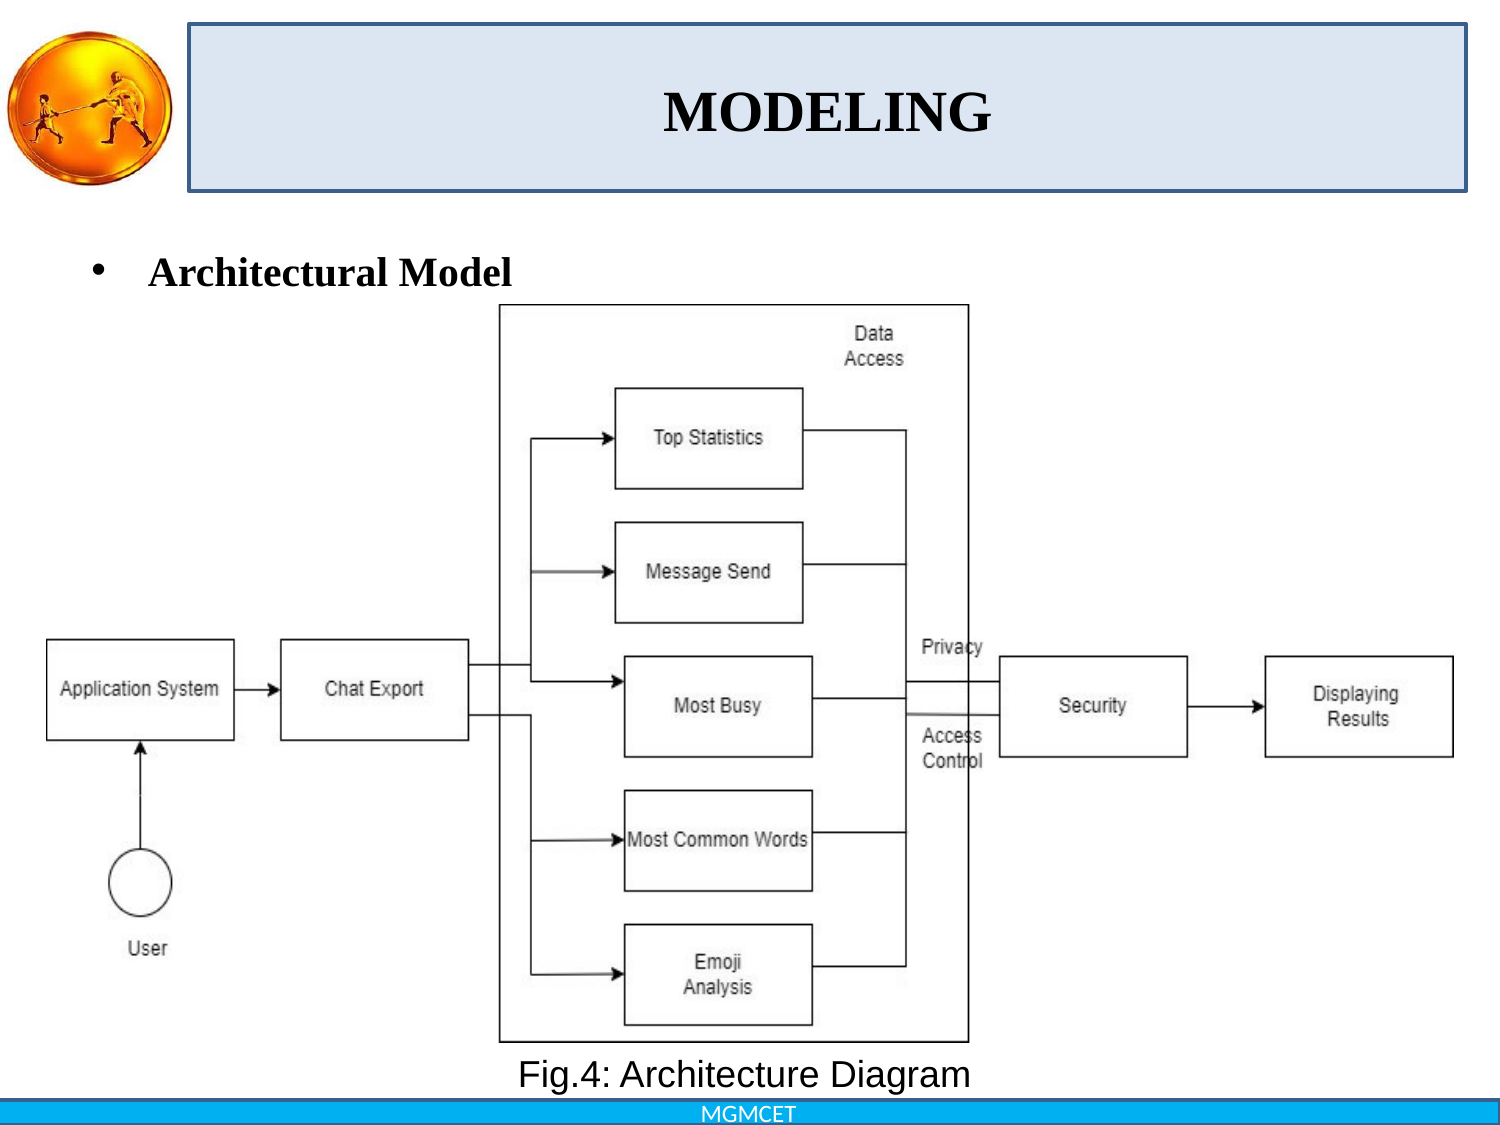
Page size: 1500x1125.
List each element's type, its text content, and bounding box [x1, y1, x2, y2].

picture [0, 23, 180, 193]
text_box Fig.4: Architecture Diagram [503, 1052, 997, 1103]
text_box MODELING [188, 23, 1468, 193]
picture [45, 304, 1455, 1043]
list Architectural Model [76, 237, 1469, 1005]
